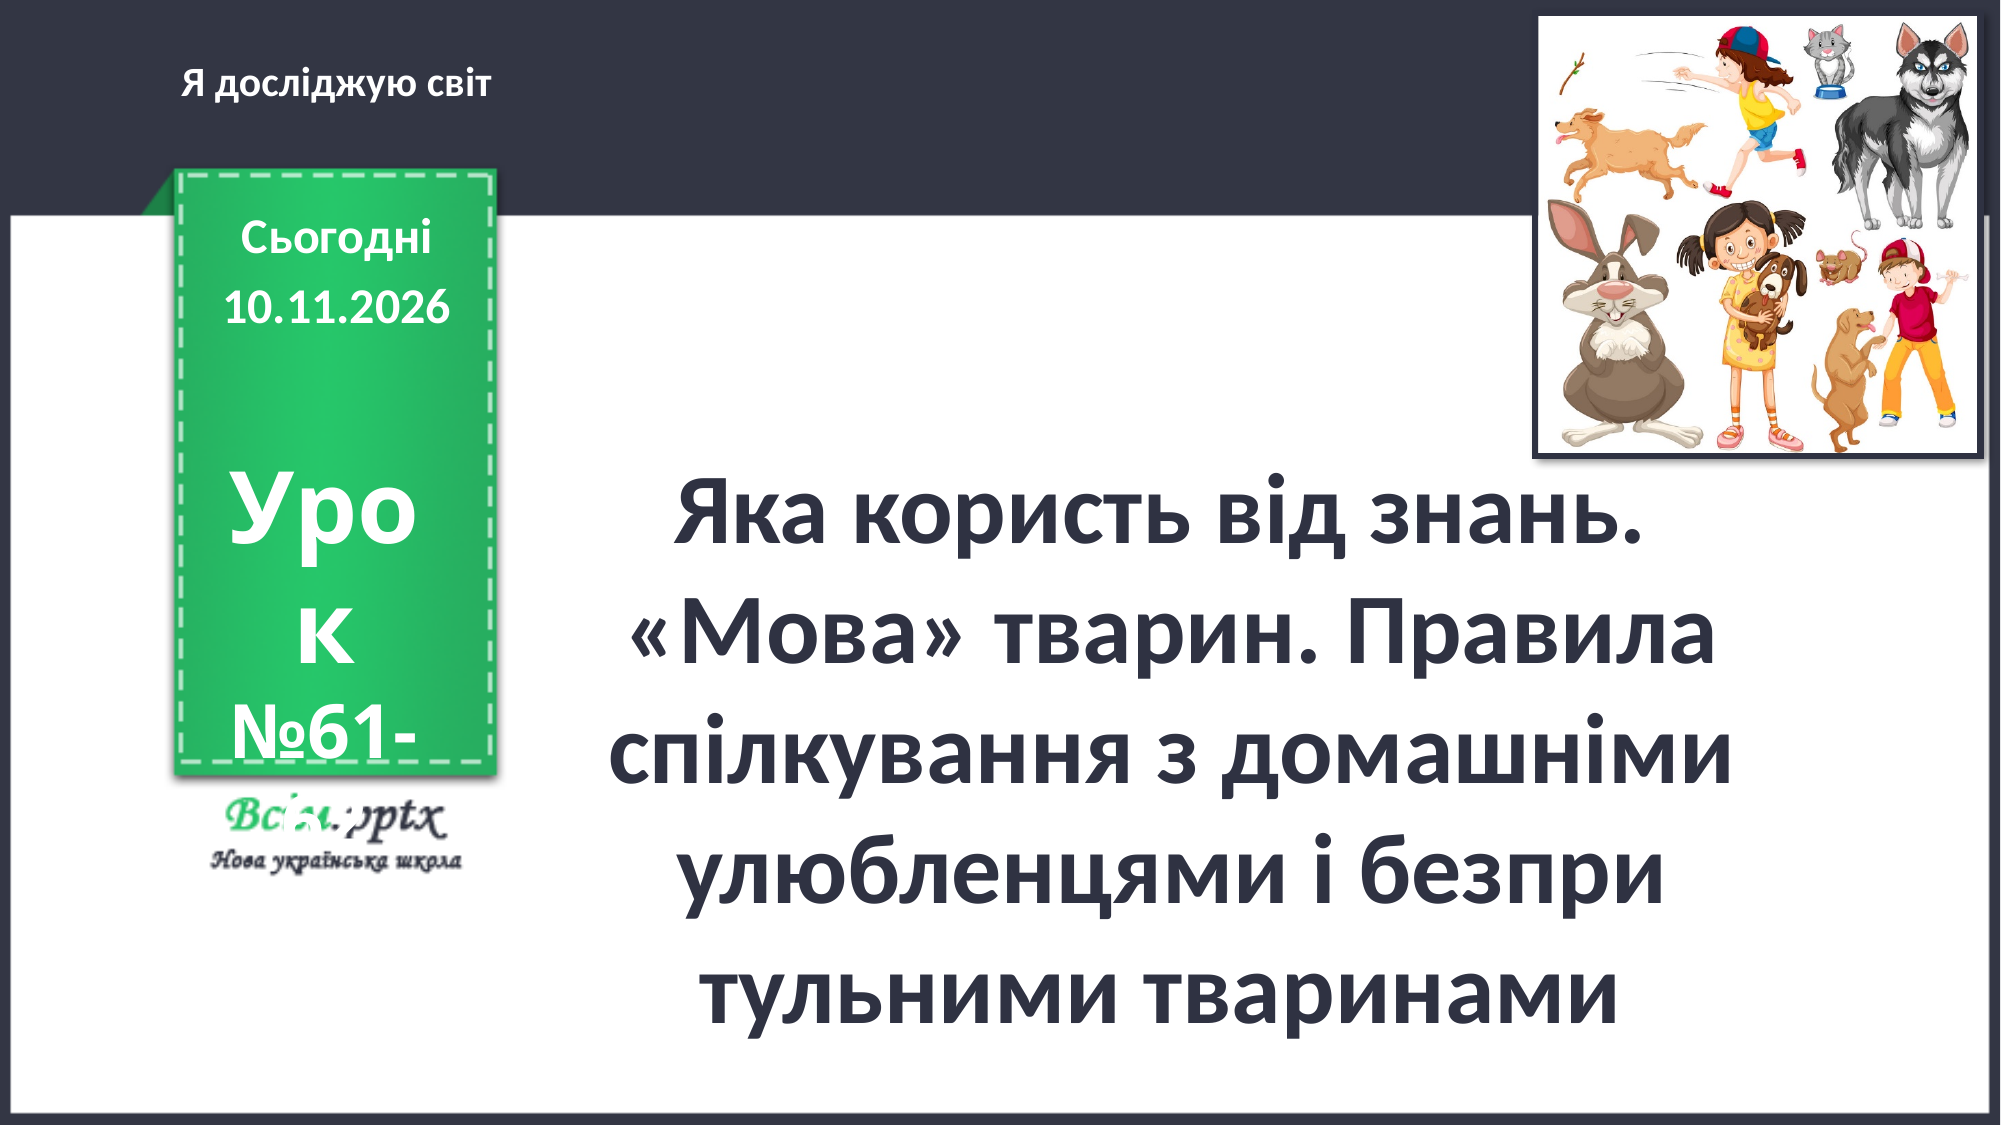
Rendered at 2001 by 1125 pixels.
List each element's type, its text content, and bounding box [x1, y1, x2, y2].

picture [0, 0, 2001, 1125]
text_box Сьогодні [227, 196, 477, 272]
text_box Яка користь від знань. «Мова» тварин. Правила спілкування з домашніми улюбленцями і безпри­тульними тваринами [533, 436, 1811, 1051]
text_box Я досліджую світ [139, 46, 534, 112]
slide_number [206, 272, 467, 334]
text_box Урок №61-62 [194, 436, 454, 872]
